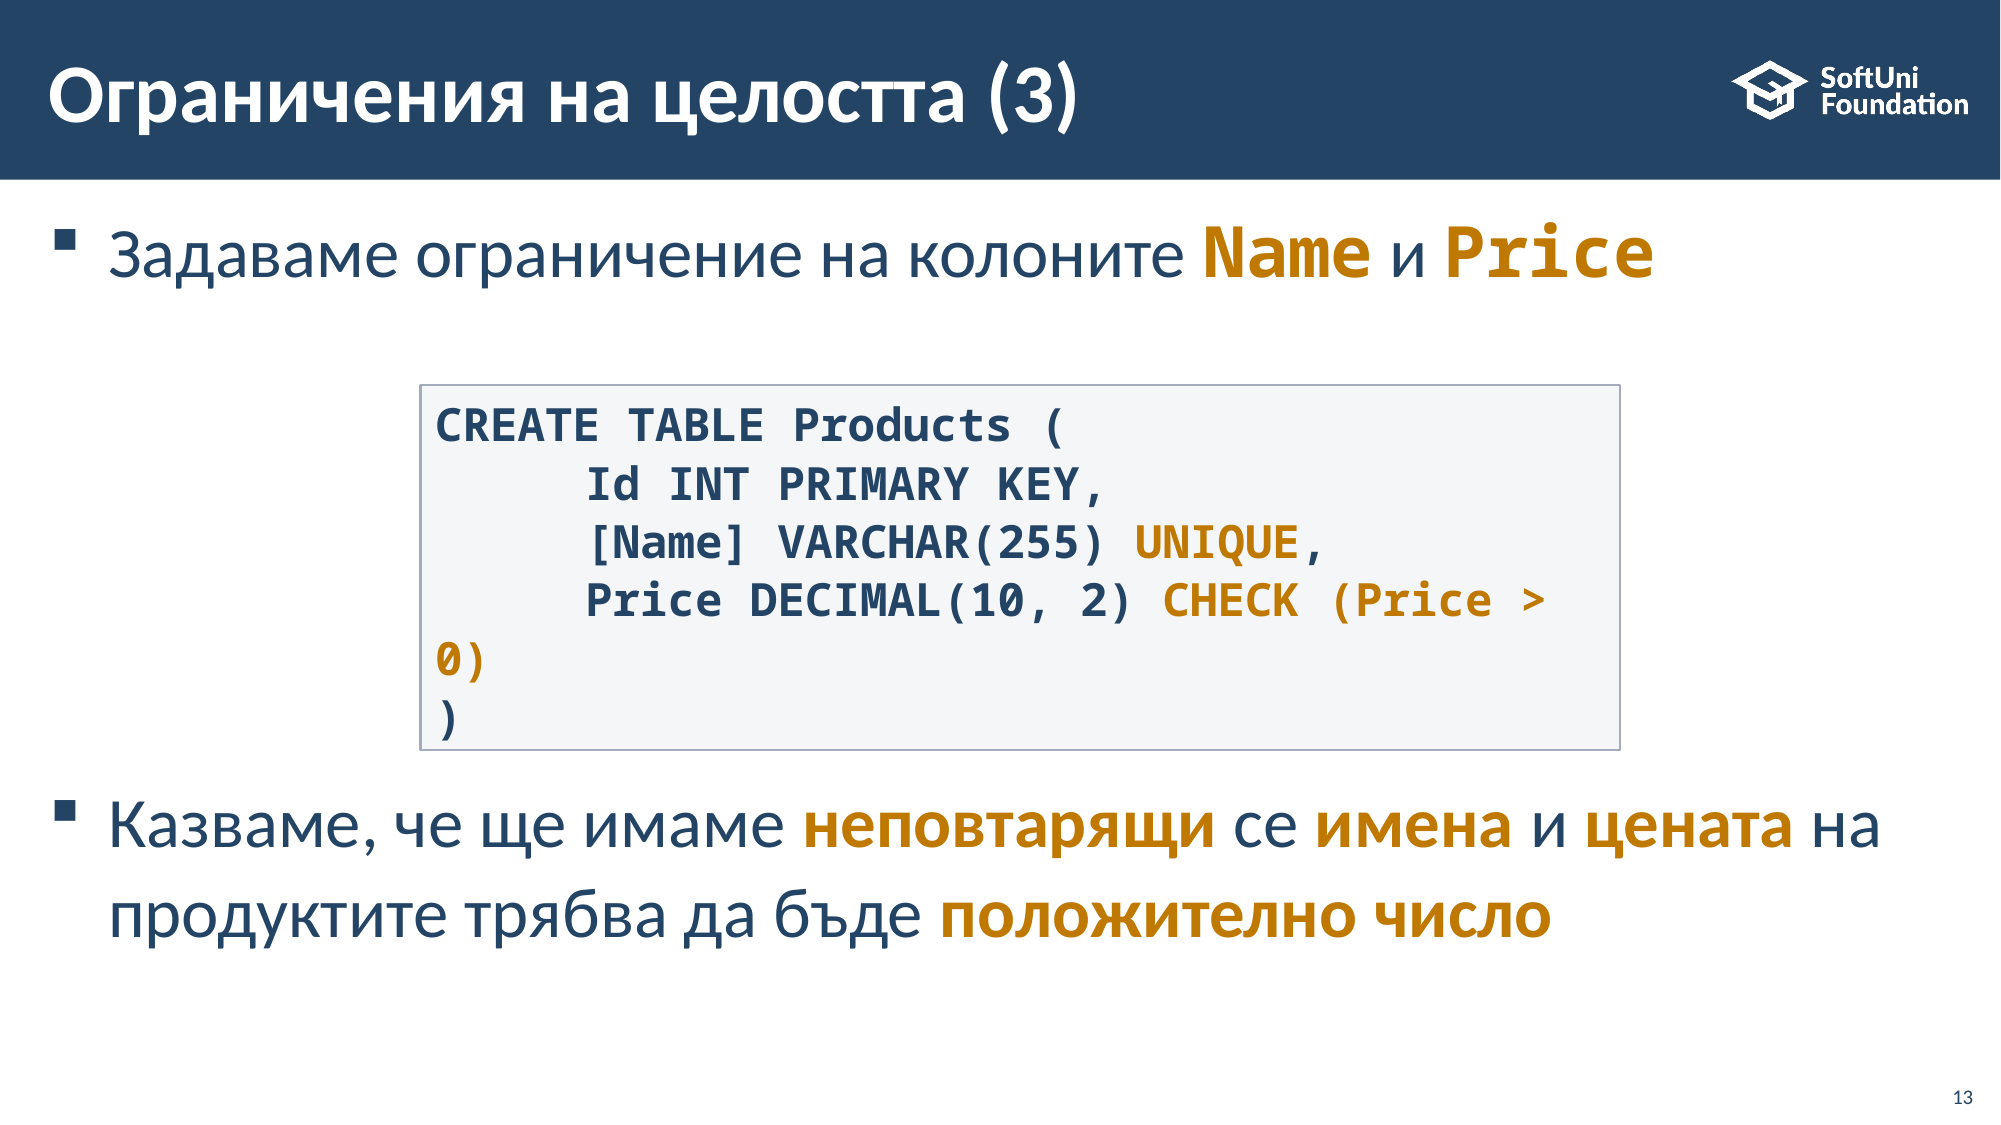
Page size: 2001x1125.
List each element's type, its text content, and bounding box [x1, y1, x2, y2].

slide_number 13 [1927, 1067, 1989, 1117]
title Ограничения на целостта (3) [31, 16, 1716, 162]
text_box CREATE TABLE Products ( Id INT PRIMARY KEY, [Name] VARCHAR(255) UNIQUE, Price DECIMAL(10, 2) CHECK (Price > 0) ) [420, 385, 1621, 751]
picture [1731, 60, 1968, 120]
list Задаваме ограничение на колоните Name и Price Казваме, че ще имаме неповтарящи се имена и цената на продуктите трябва да бъде положително число [31, 196, 1970, 1104]
